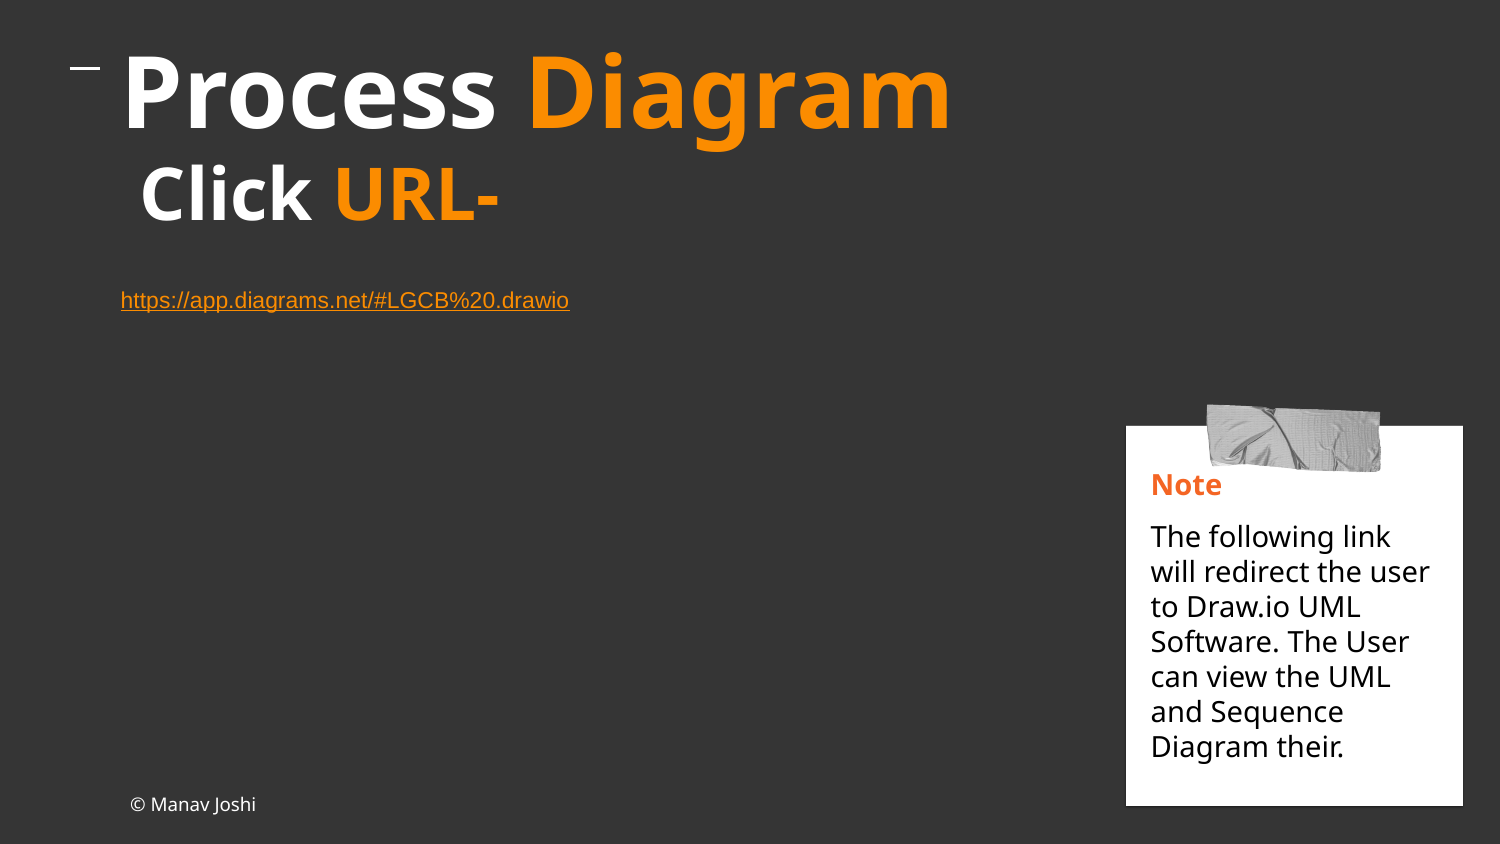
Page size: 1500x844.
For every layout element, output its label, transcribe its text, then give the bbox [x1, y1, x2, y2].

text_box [1112, 403, 1476, 821]
title Process Diagram Click URL- https://app.diagrams.net/#LGCB%20.drawio [105, 13, 1435, 643]
